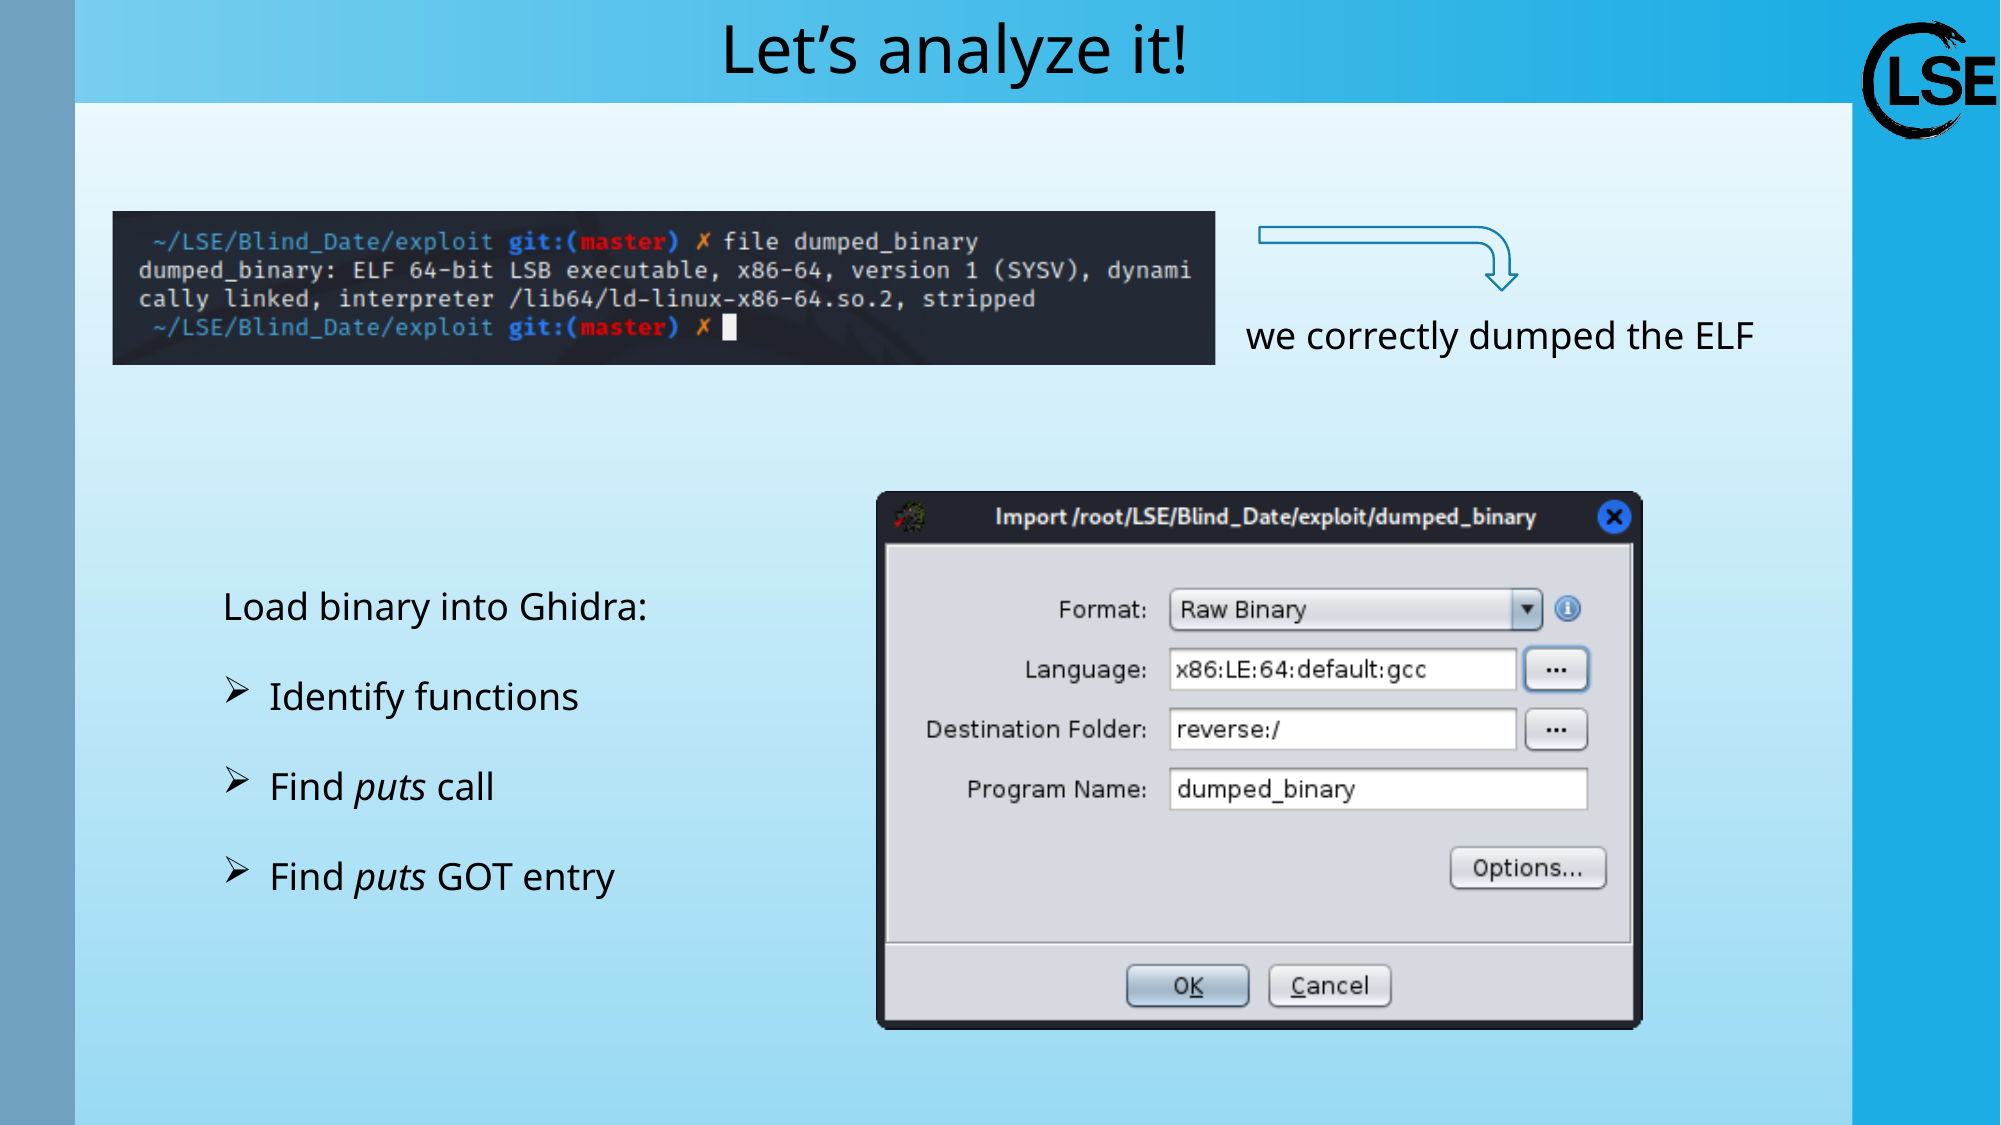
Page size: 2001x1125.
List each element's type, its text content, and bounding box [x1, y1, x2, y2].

text_box [74, 0, 1854, 104]
picture [876, 491, 1643, 1030]
picture [112, 210, 1216, 366]
text_box [1258, 225, 1519, 292]
picture [1857, 18, 2000, 140]
text_box we correctly dumped the ELF [1231, 304, 1842, 364]
text_box Load binary into Ghidra: Identify functions Find puts call Find puts GOT entry [207, 575, 829, 905]
text_box Let’s analyze it! [219, 0, 1709, 95]
